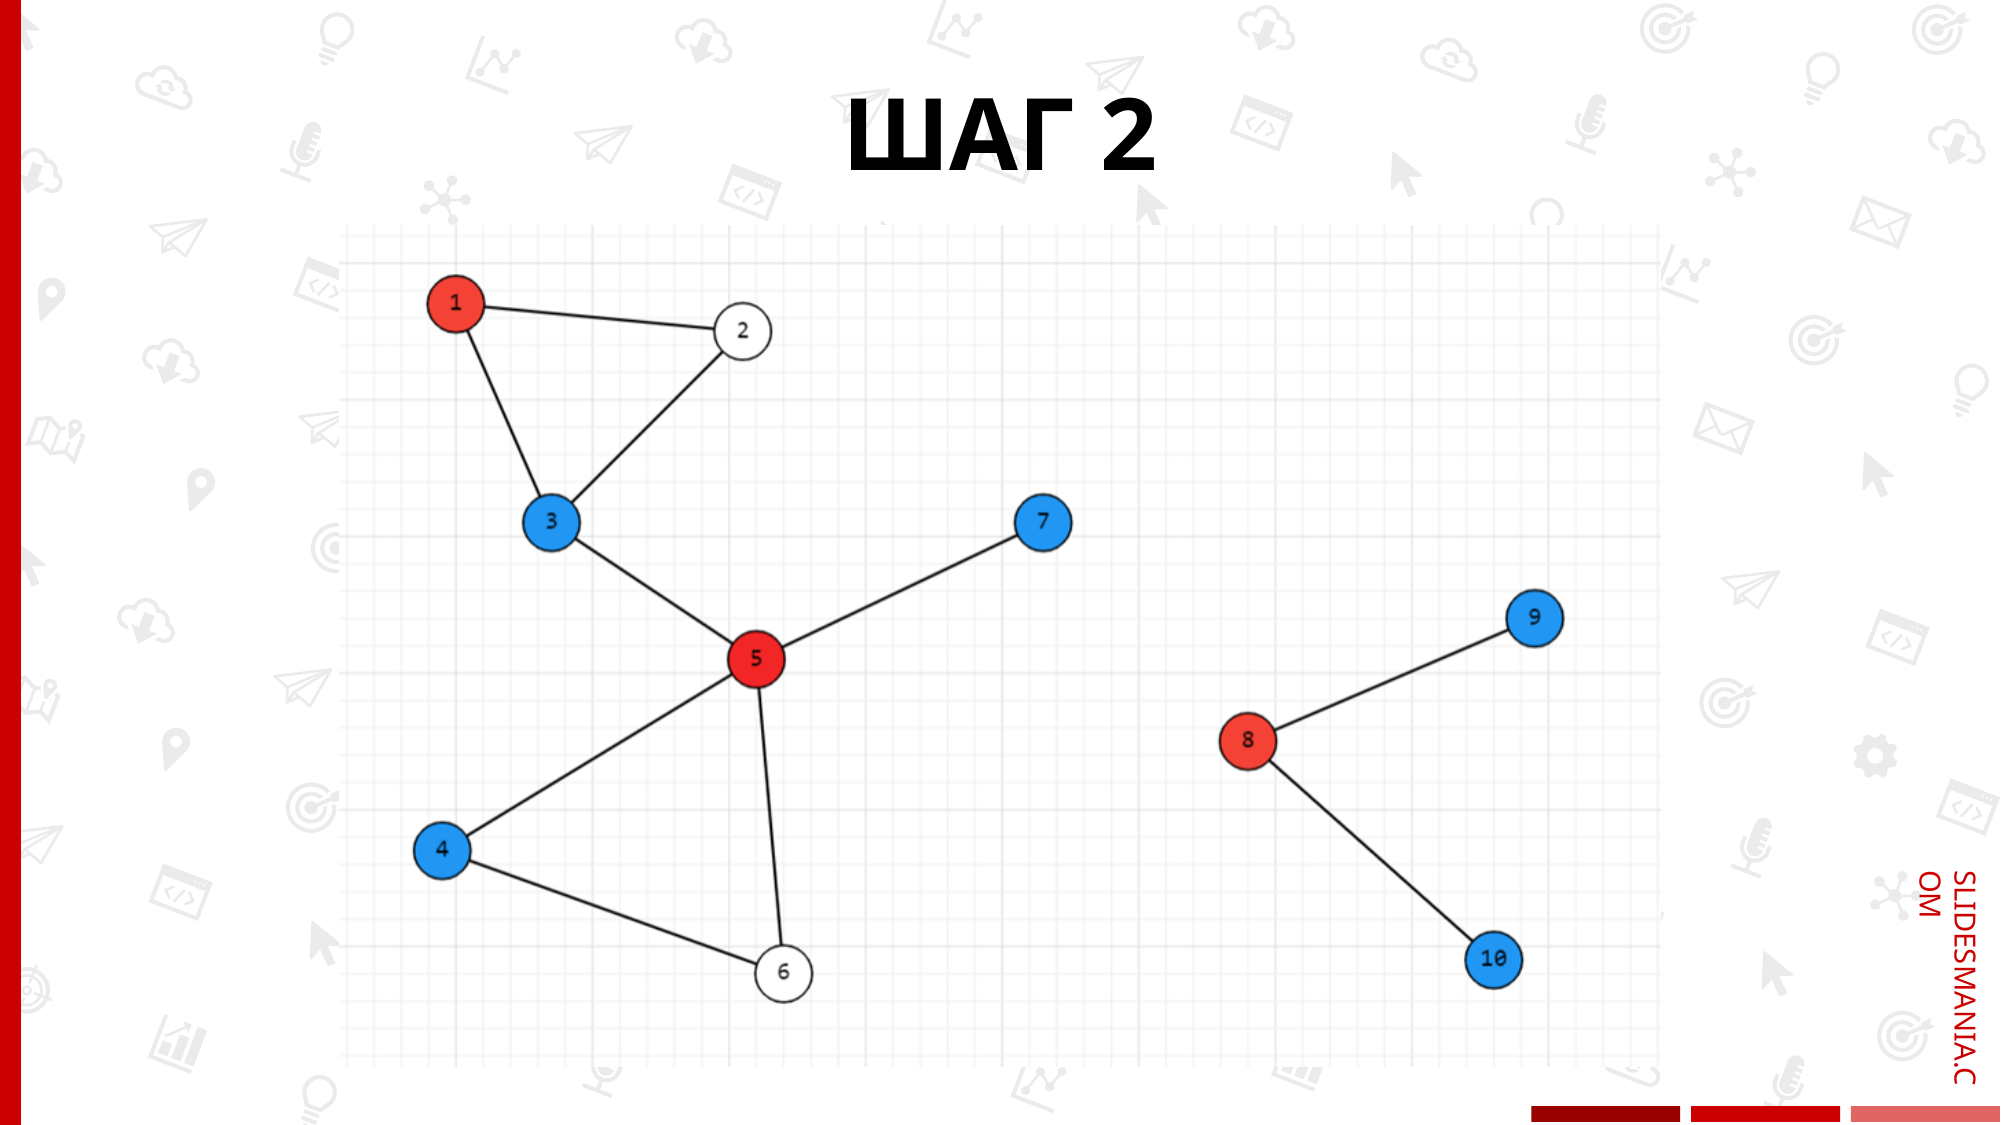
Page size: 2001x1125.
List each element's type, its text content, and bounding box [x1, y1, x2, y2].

title ШАГ 2 [96, 50, 1904, 176]
picture [339, 225, 1661, 1067]
